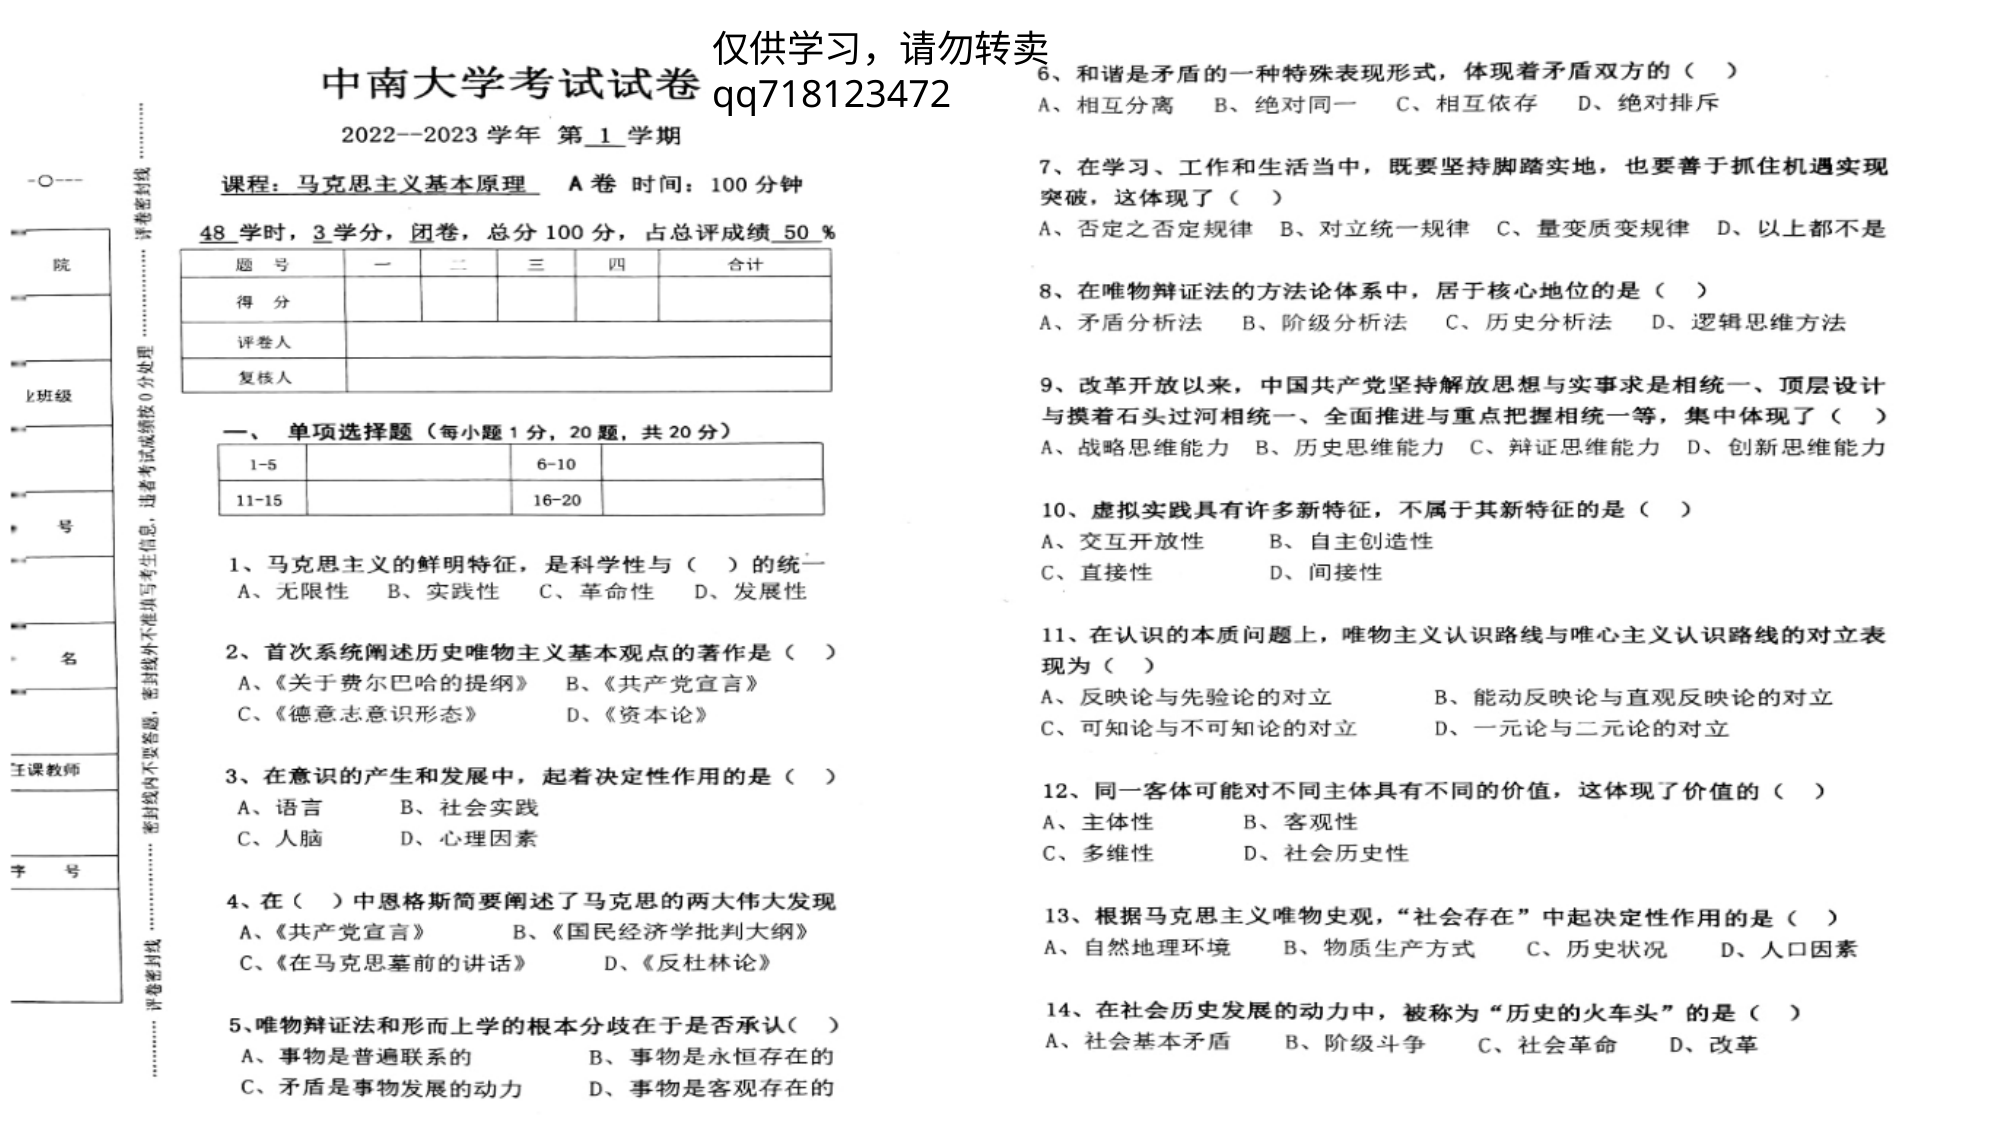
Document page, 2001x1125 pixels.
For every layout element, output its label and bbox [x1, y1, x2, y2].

picture [1568, 2, 1998, 1125]
picture [13, 2, 442, 1125]
list [442, 0, 1568, 1125]
